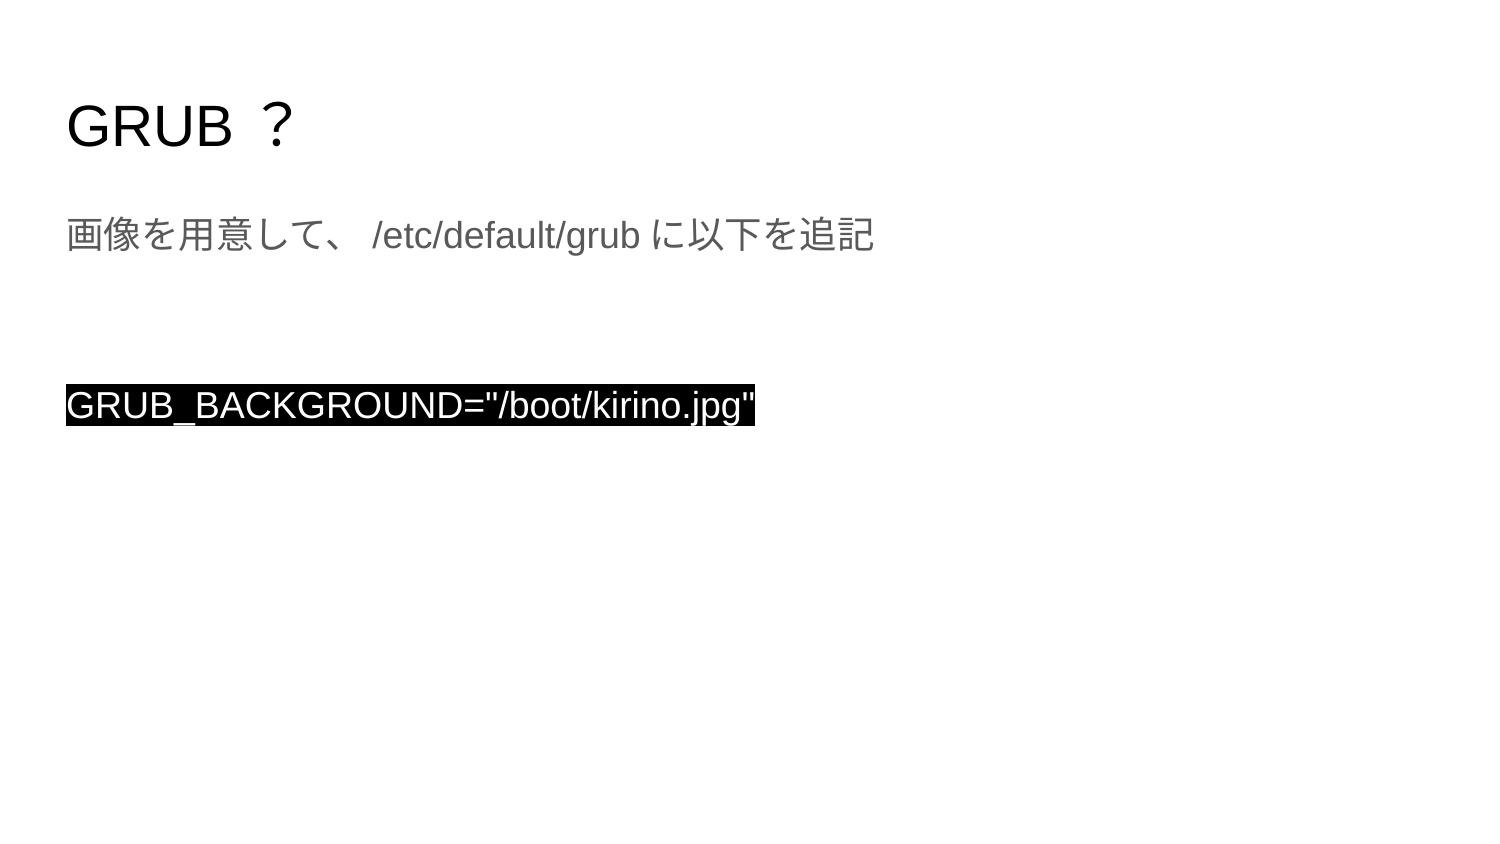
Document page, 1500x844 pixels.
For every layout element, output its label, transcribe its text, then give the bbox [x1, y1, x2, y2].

title GRUB？ [51, 72, 1449, 167]
list 画像を用意して、/etc/default/grubに以下を追記 GRUB_BACKGROUND="/boot/kirino.jpg" [51, 189, 1449, 750]
